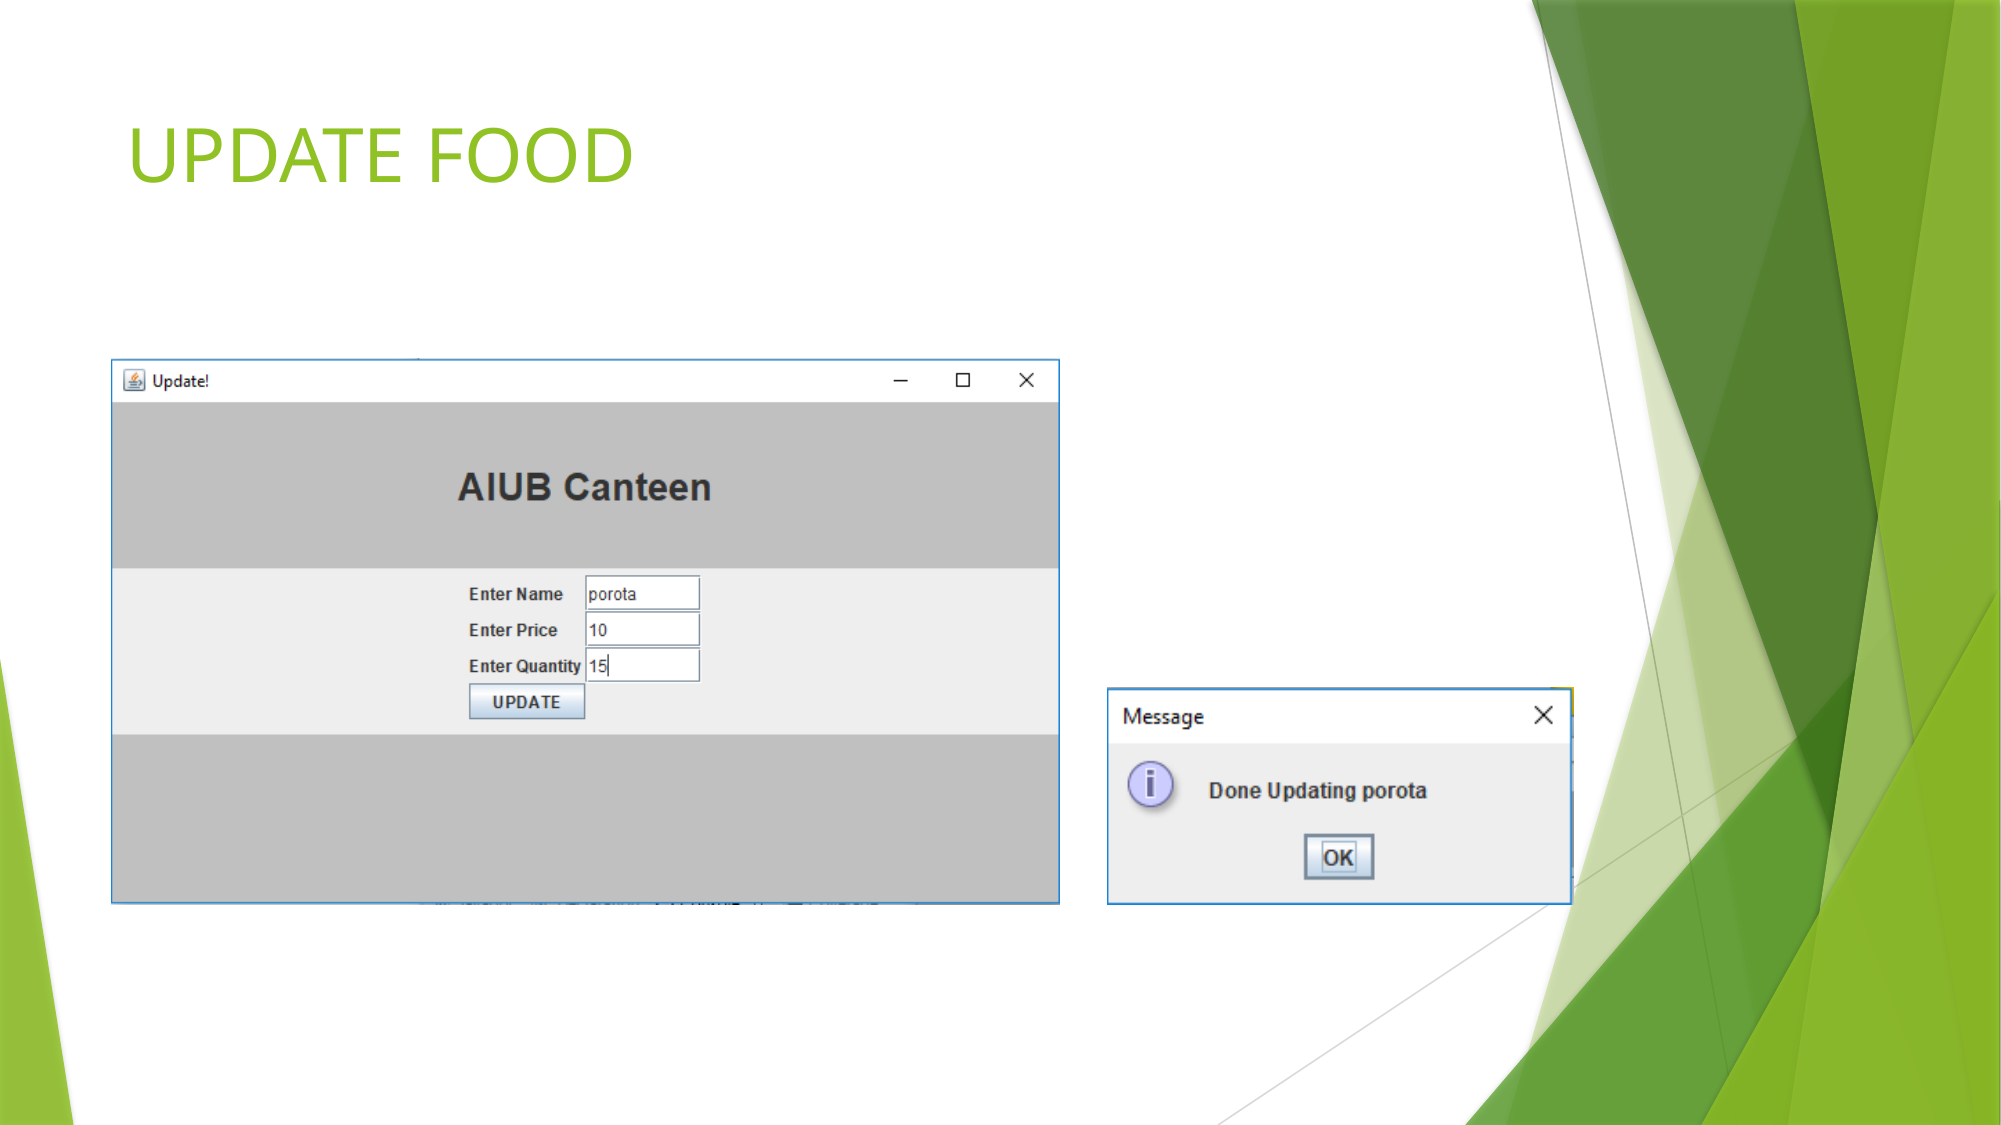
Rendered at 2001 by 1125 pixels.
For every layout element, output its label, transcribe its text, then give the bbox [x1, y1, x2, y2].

picture [1106, 687, 1575, 905]
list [110, 357, 1061, 905]
title UPDATE FOOD [111, 99, 1522, 317]
